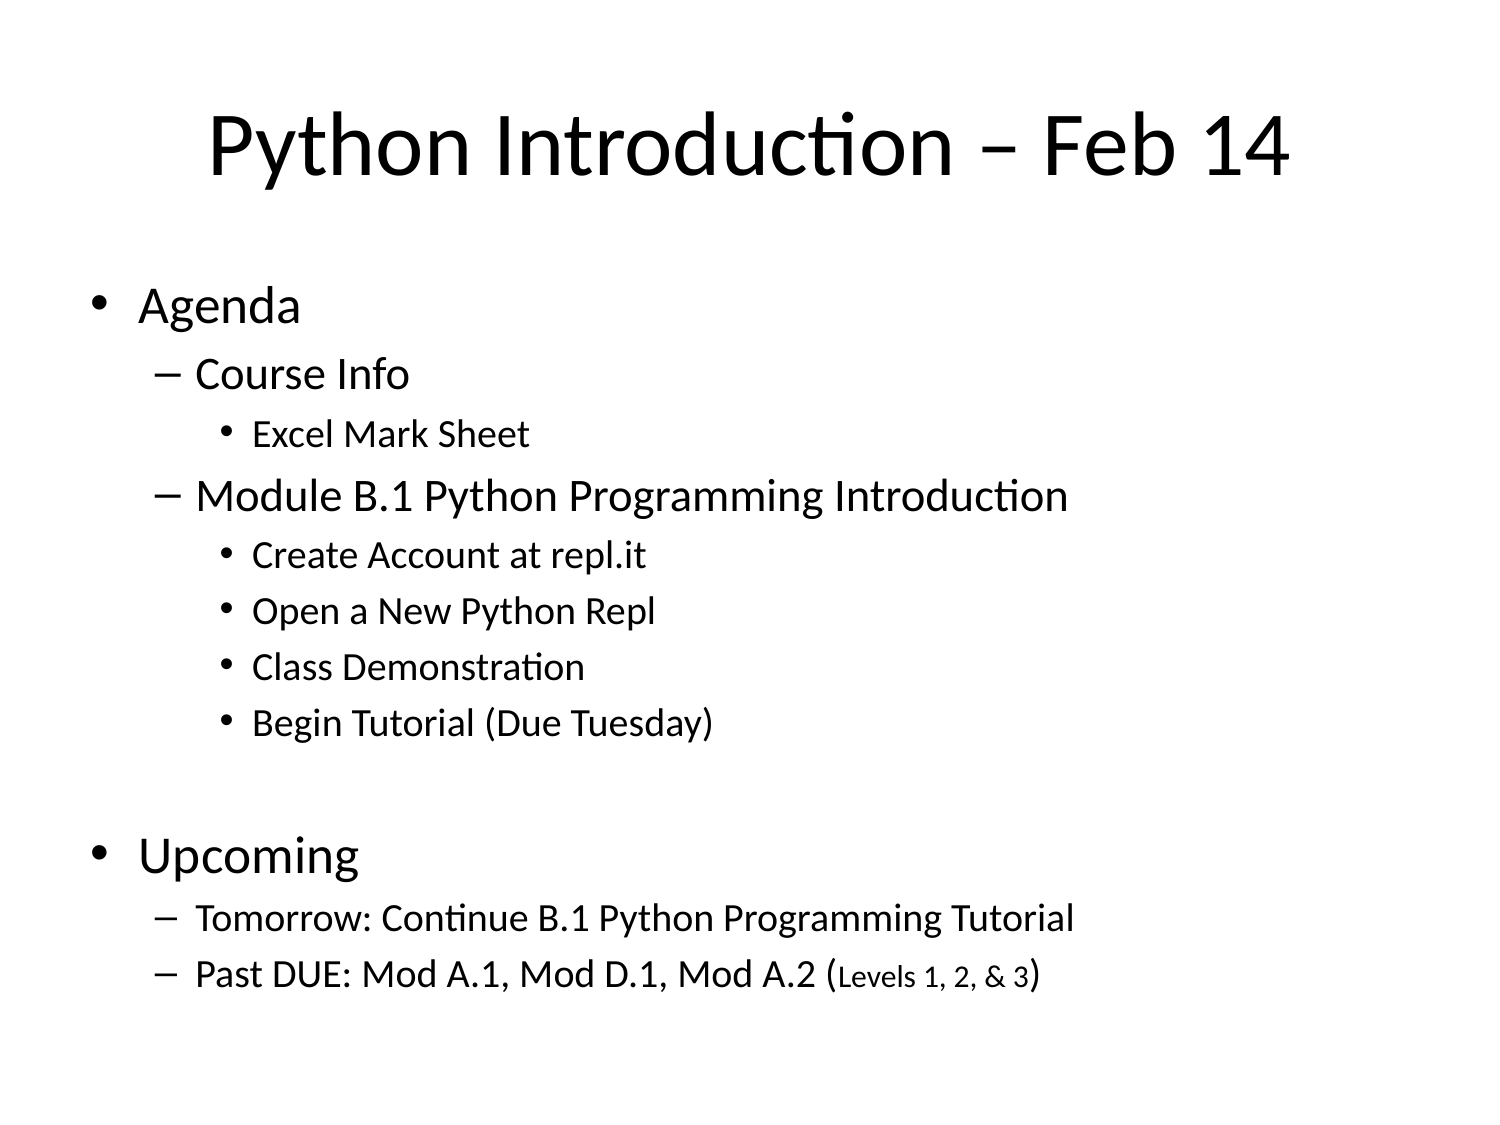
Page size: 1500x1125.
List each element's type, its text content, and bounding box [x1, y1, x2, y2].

title Python Introduction – Feb 14 [75, 45, 1425, 233]
list Agenda Course Info Excel Mark Sheet Module B.1 Python Programming Introduction Create Account at repl.it Open a New Python Repl Class Demonstration Begin Tutorial (Due Tuesday) Upcoming Tomorrow: Continue B.1 Python Programming Tutorial Past DUE: Mod A.1, Mod D.1, Mod A.2 (Levels 1, 2, & 3) [75, 262, 1425, 1005]
